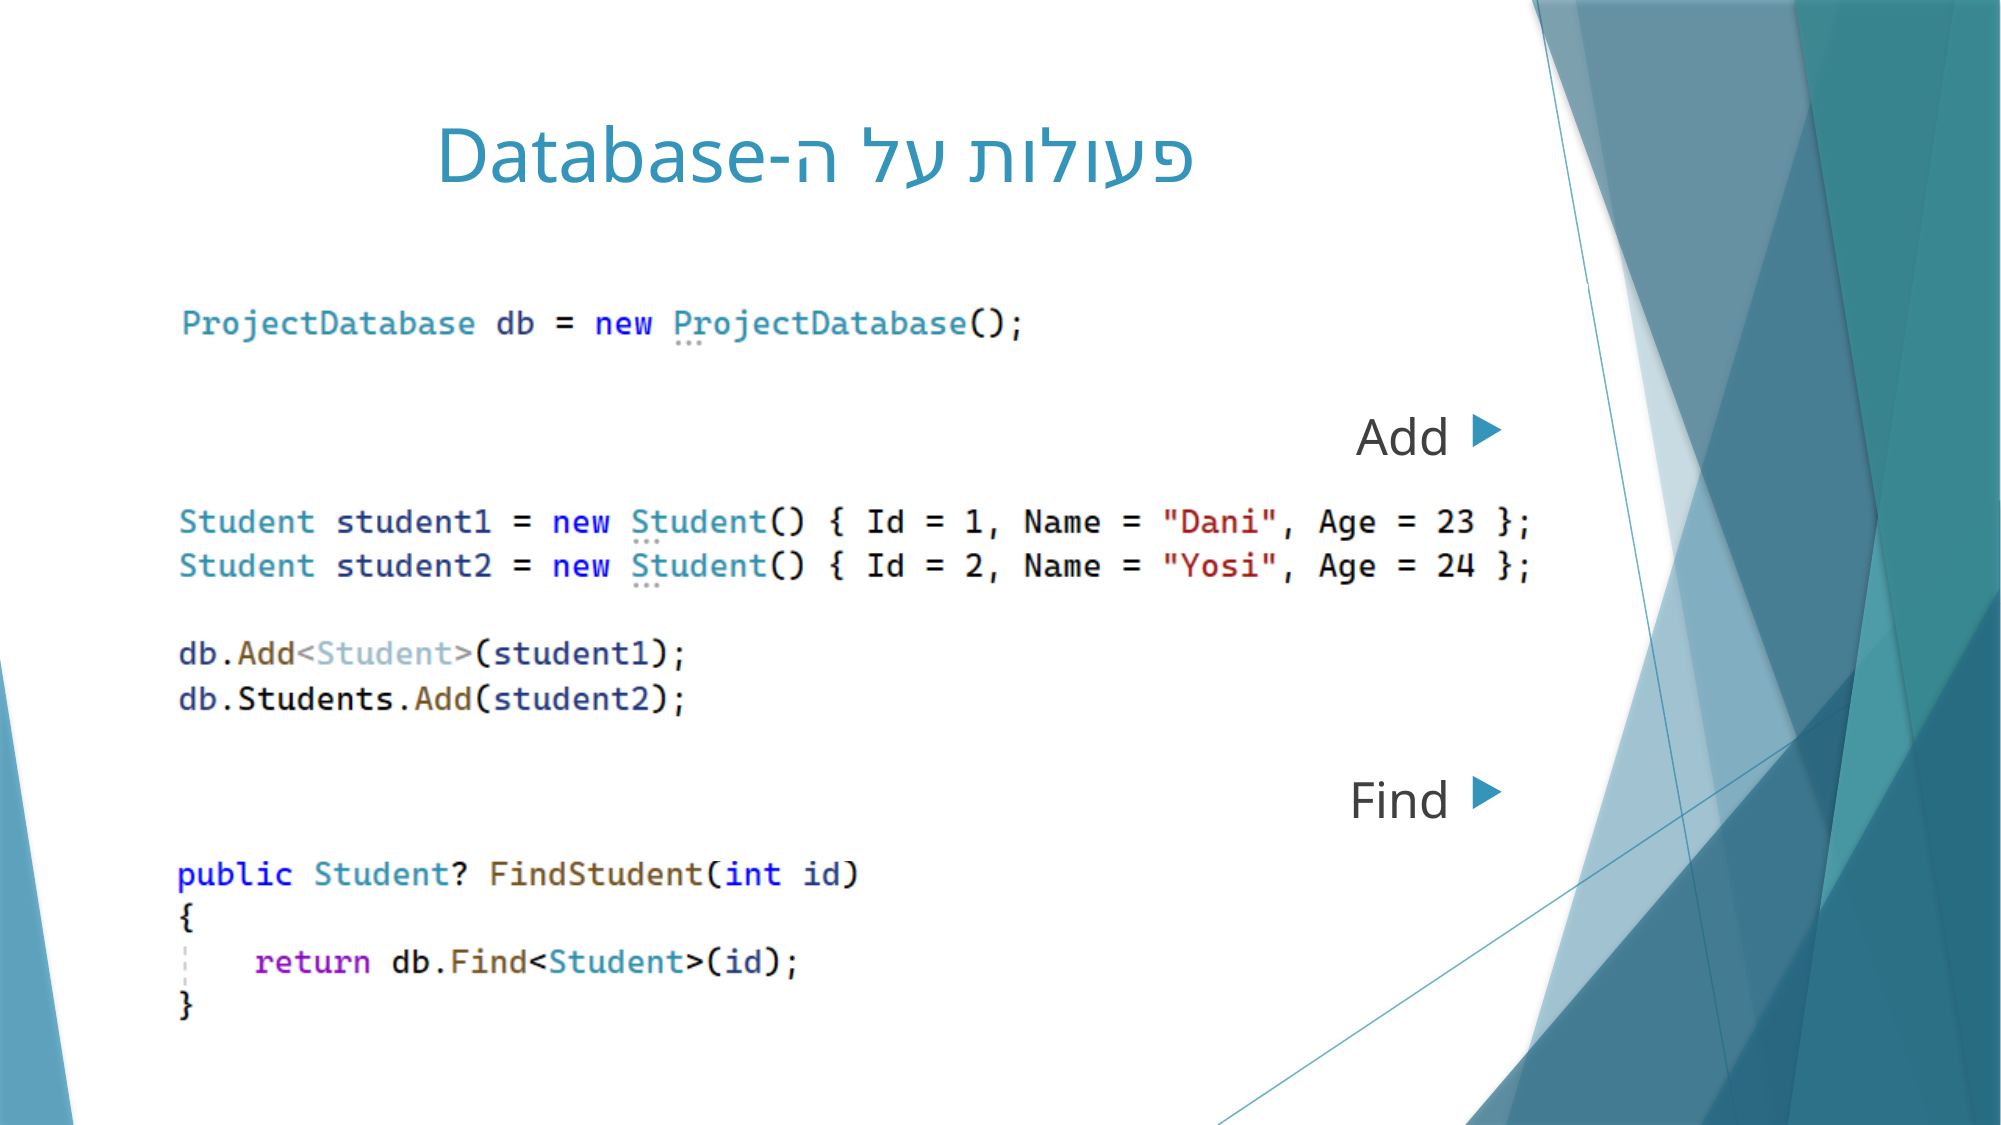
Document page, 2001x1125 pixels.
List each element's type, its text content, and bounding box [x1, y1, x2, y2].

picture [147, 860, 1073, 1036]
title פעולות על ה-Database [111, 99, 1522, 317]
picture [143, 493, 1589, 762]
picture [165, 284, 1589, 387]
list Add Find [111, 317, 1522, 954]
